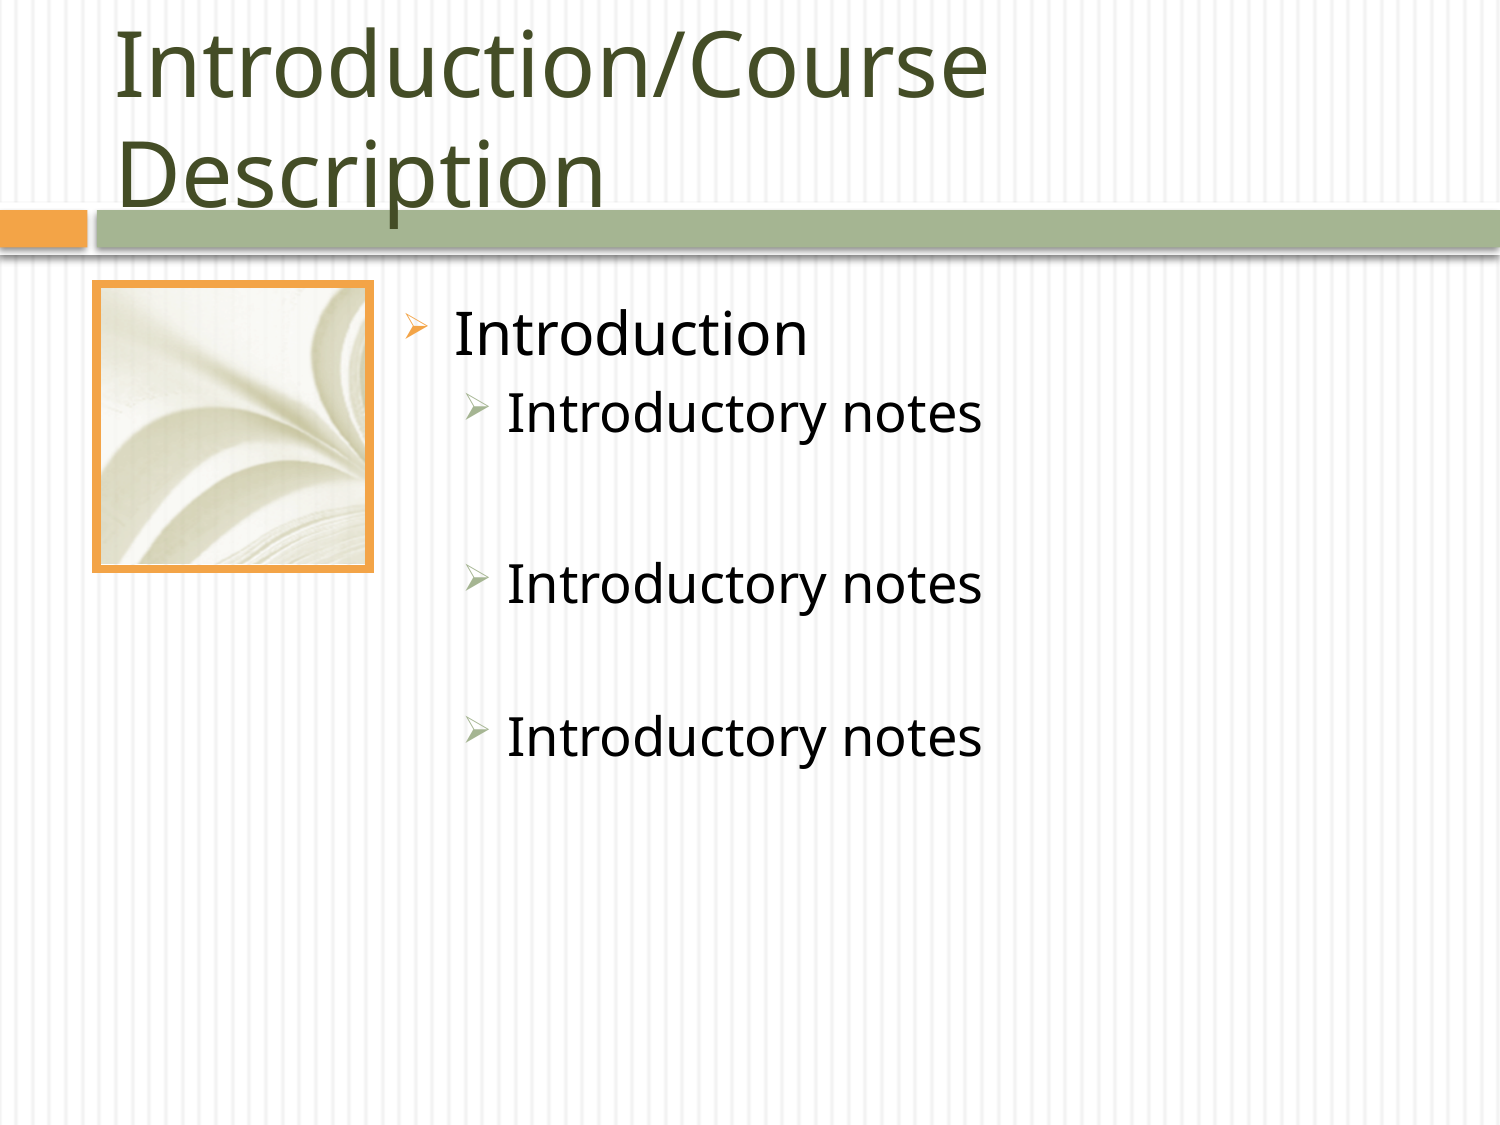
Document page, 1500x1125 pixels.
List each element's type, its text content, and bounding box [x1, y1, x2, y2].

picture [101, 288, 365, 565]
title Introduction/Course Description [99, 44, 1425, 188]
list Introduction Introductory notes Introductory notes Introductory notes [387, 287, 1438, 1013]
